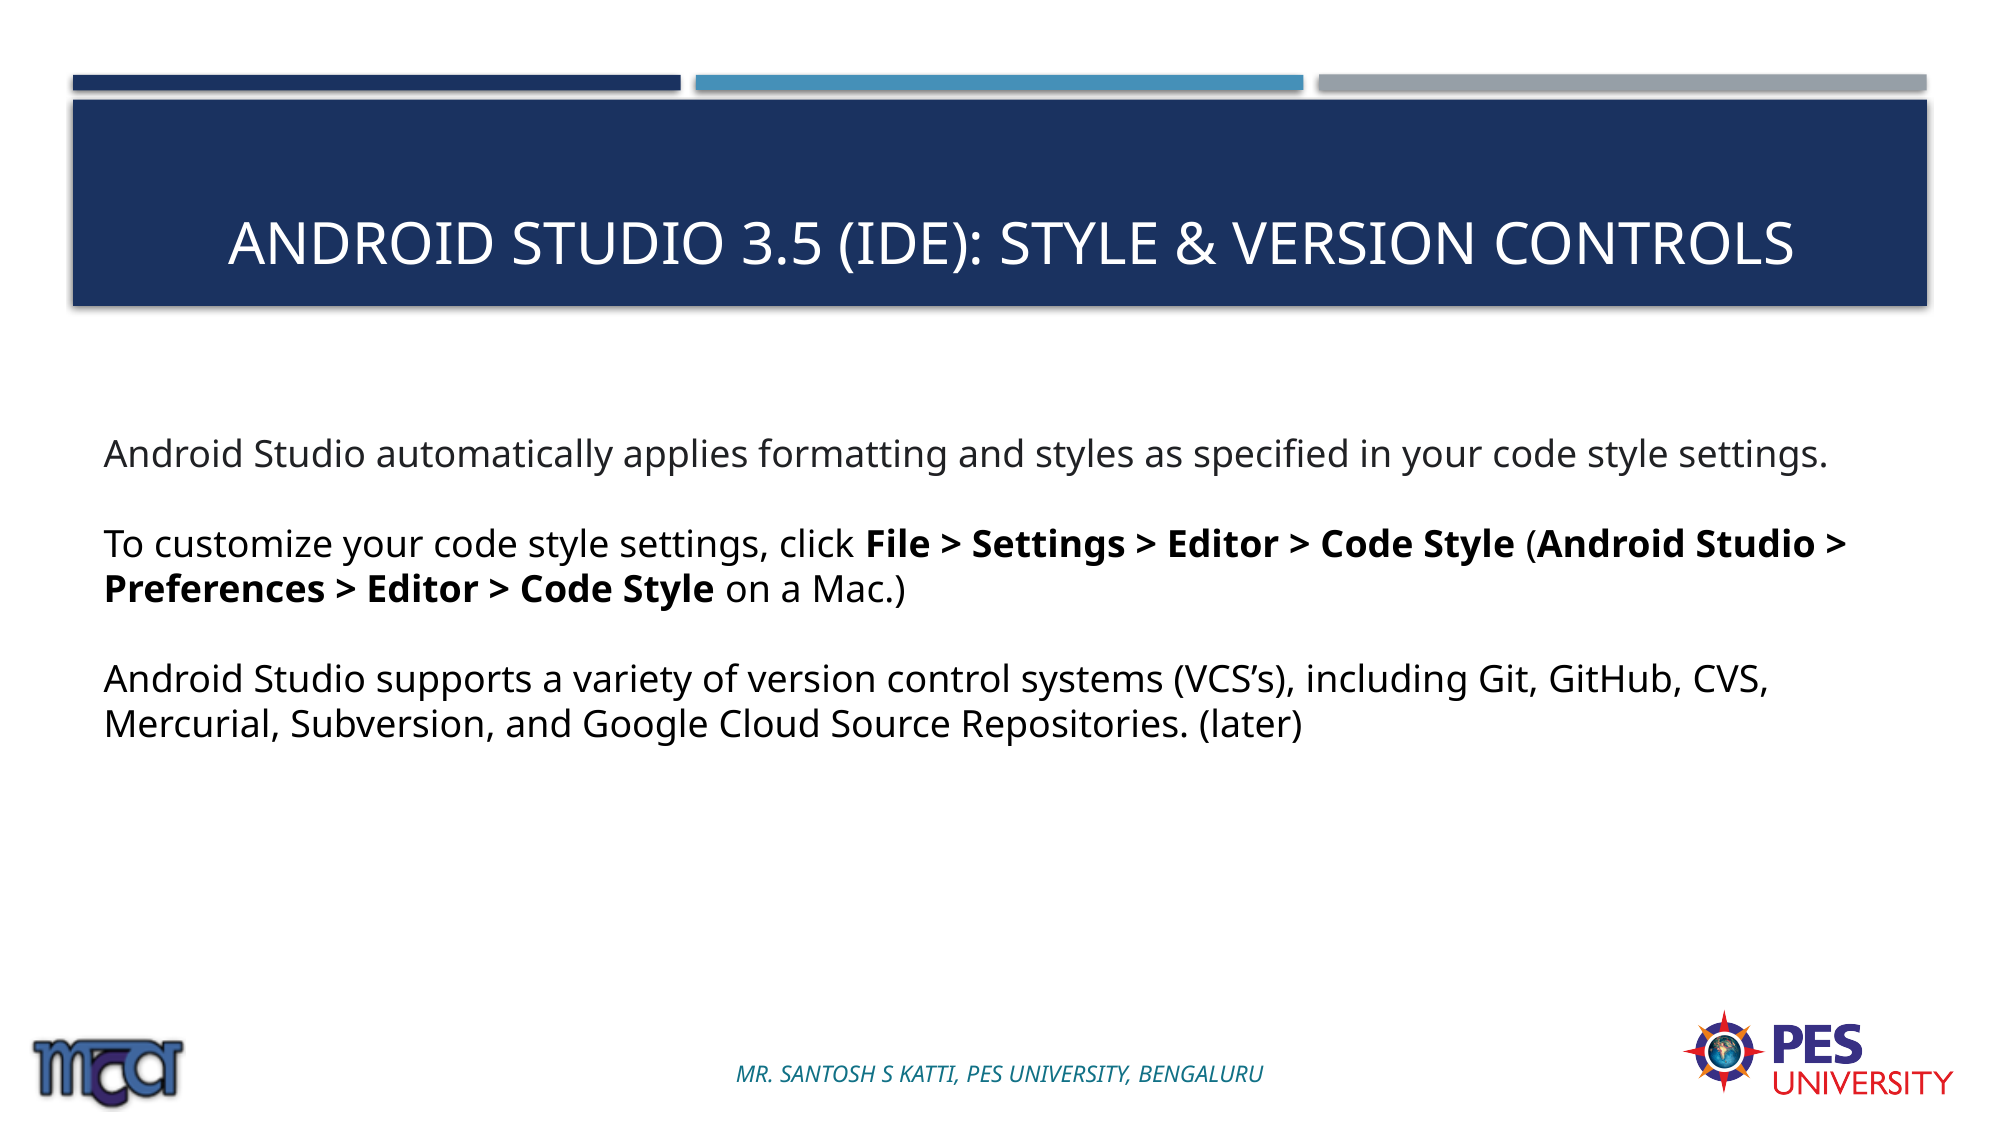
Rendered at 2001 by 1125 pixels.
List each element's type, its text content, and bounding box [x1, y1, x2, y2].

text_box Android Studio automatically applies formatting and styles as specified in your code style settings. To customize your code style settings, click File > Settings > Editor > Code Style (Android Studio > Preferences > Editor > Code Style on a Mac.) Android Studio supports a variety of version control systems (VCS’s), including Git, GitHub, CVS, Mercurial, Subversion, and Google Cloud Source Repositories. (later) [88, 423, 1917, 933]
title Android studio 3.5 (IDE): style & version controls [107, 121, 1917, 284]
text_box MR. SANTOSH S KATTI, PES UNIVERSITY, BENGALURU [721, 1052, 1279, 1095]
picture [1682, 1009, 1955, 1095]
picture [29, 1034, 186, 1113]
